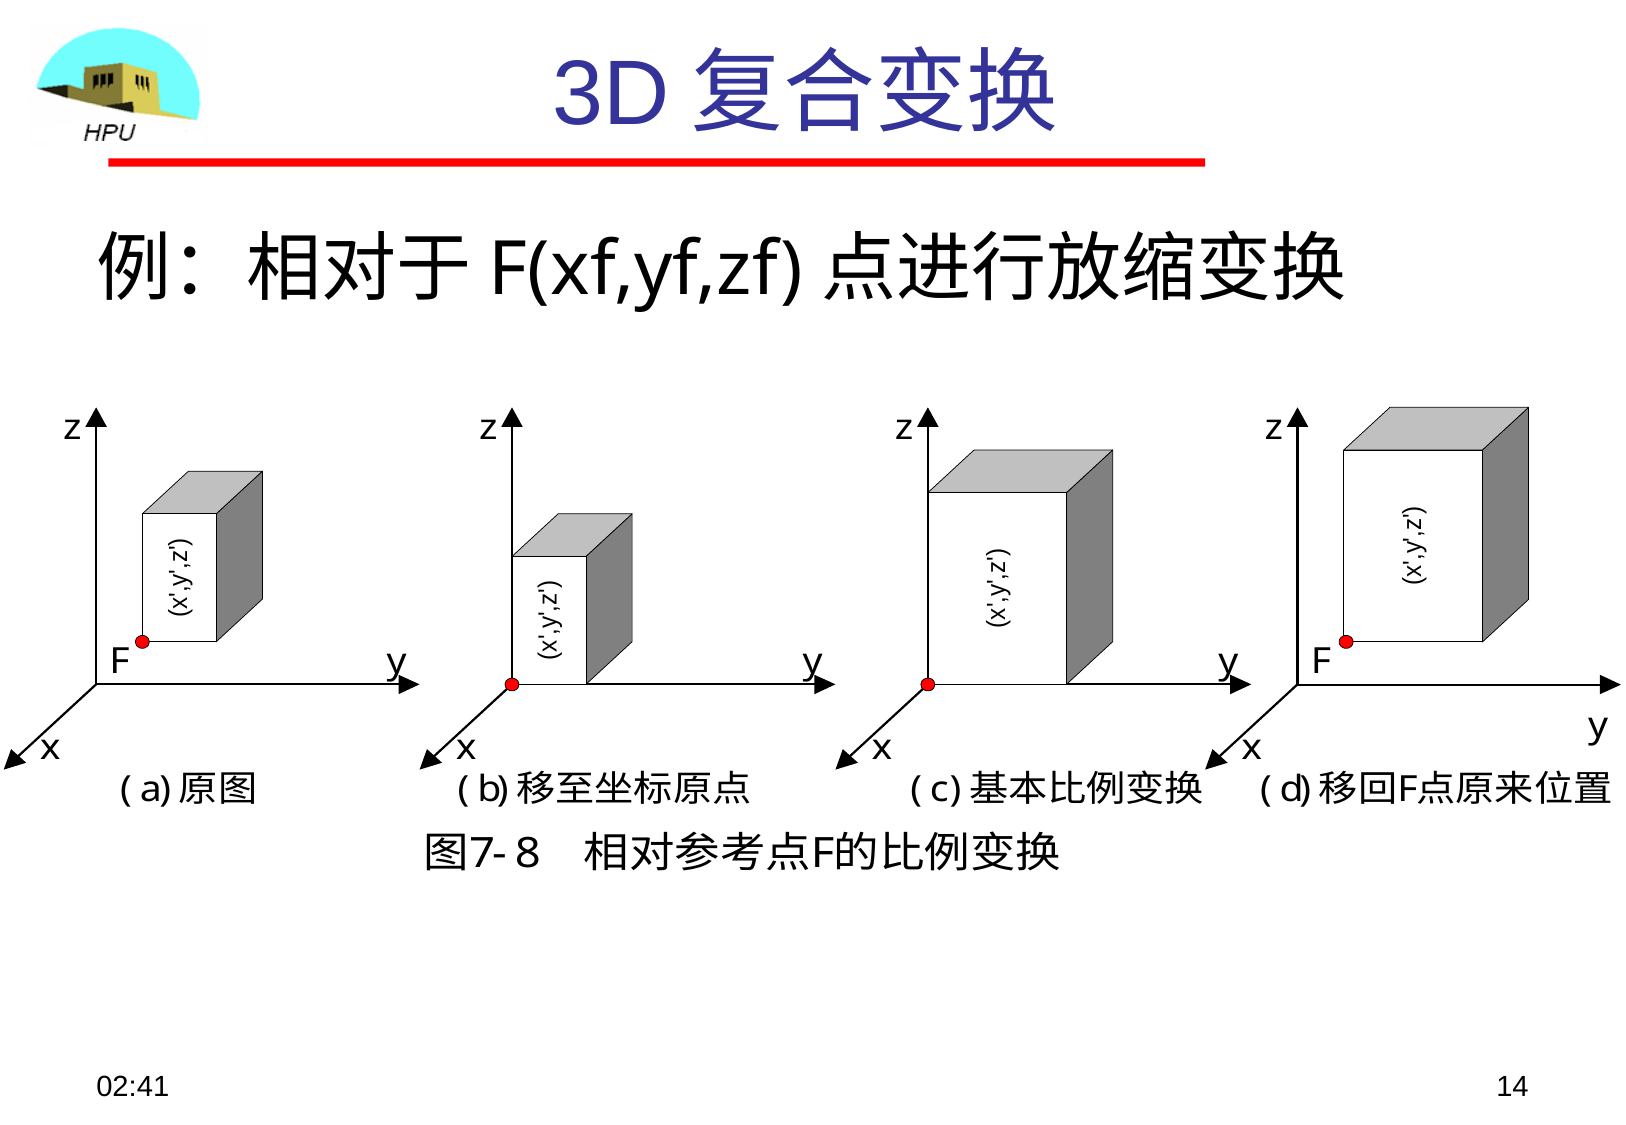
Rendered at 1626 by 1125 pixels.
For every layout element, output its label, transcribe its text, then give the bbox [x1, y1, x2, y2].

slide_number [80, 1059, 461, 1113]
slide_number 14 [1164, 1059, 1544, 1113]
text_box 例：相对于F(xf,yf,zf)点进行放缩变换 [81, 185, 1431, 318]
title 3D复合变换 [27, 12, 1585, 163]
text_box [0, 397, 1625, 884]
